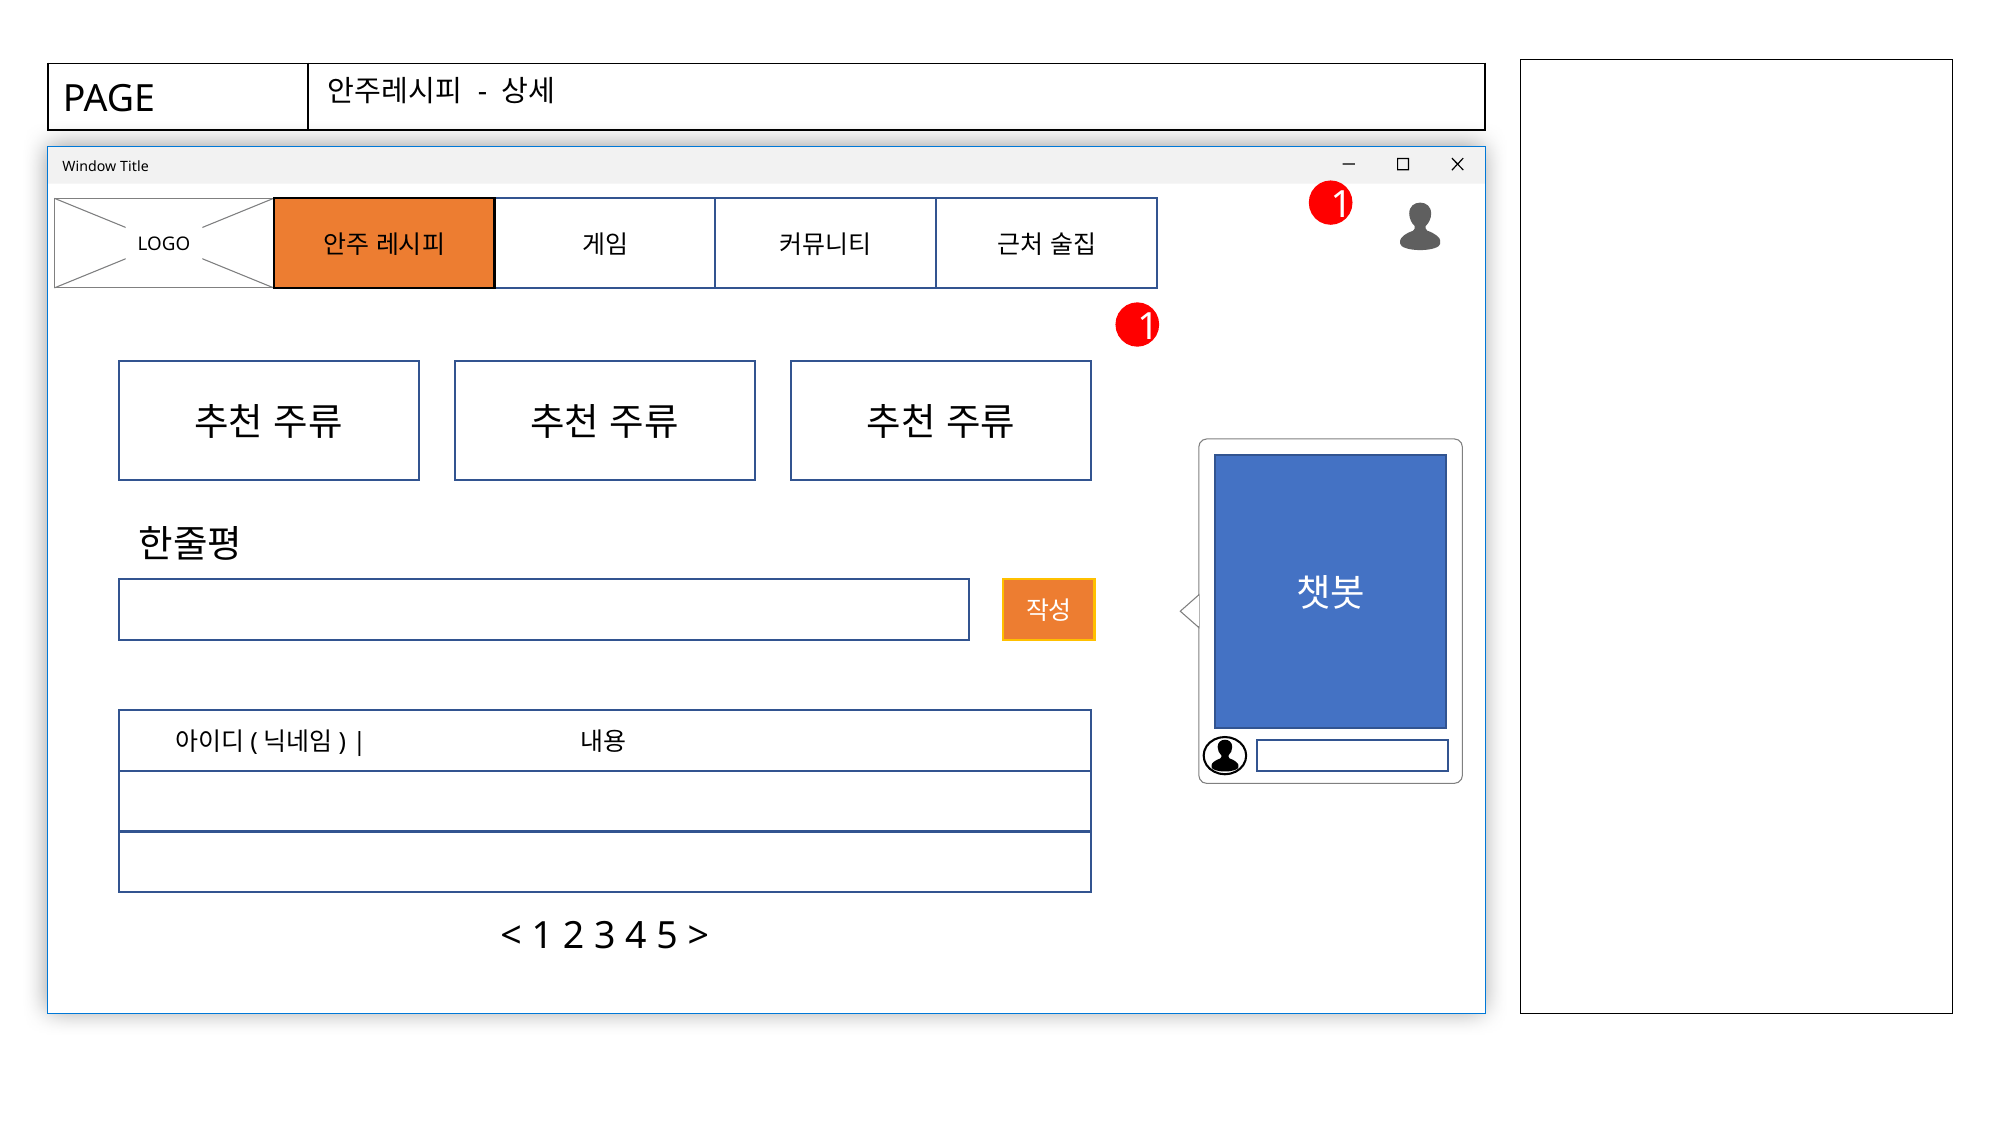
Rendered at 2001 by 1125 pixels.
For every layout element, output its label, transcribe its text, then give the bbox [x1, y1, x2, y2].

text_box 아이디(닉네임) | 내용 [160, 717, 642, 763]
text_box 작성 [1002, 578, 1096, 641]
text_box [118, 709, 1092, 770]
text_box [118, 831, 1092, 893]
text_box 커뮤니티 [714, 197, 935, 289]
text_box 추천 주류 [454, 360, 756, 481]
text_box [54, 198, 274, 288]
text_box 1 [1308, 180, 1353, 225]
text_box 안주 레시피 [273, 197, 496, 289]
text_box 추천 주류 [118, 360, 420, 481]
text_box 추천 주류 [790, 360, 1092, 481]
text_box 한줄평 [124, 512, 258, 573]
text_box 근처 술집 [935, 197, 1158, 289]
text_box < 1 2 3 4 5 > [281, 904, 929, 963]
text_box [1400, 202, 1441, 251]
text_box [1180, 438, 1463, 784]
text_box [118, 770, 1092, 831]
text_box [118, 578, 970, 641]
text_box 게임 [496, 197, 714, 289]
text_box 1 [1115, 302, 1160, 347]
title 안주레시피 - 상세 [312, 69, 1434, 122]
